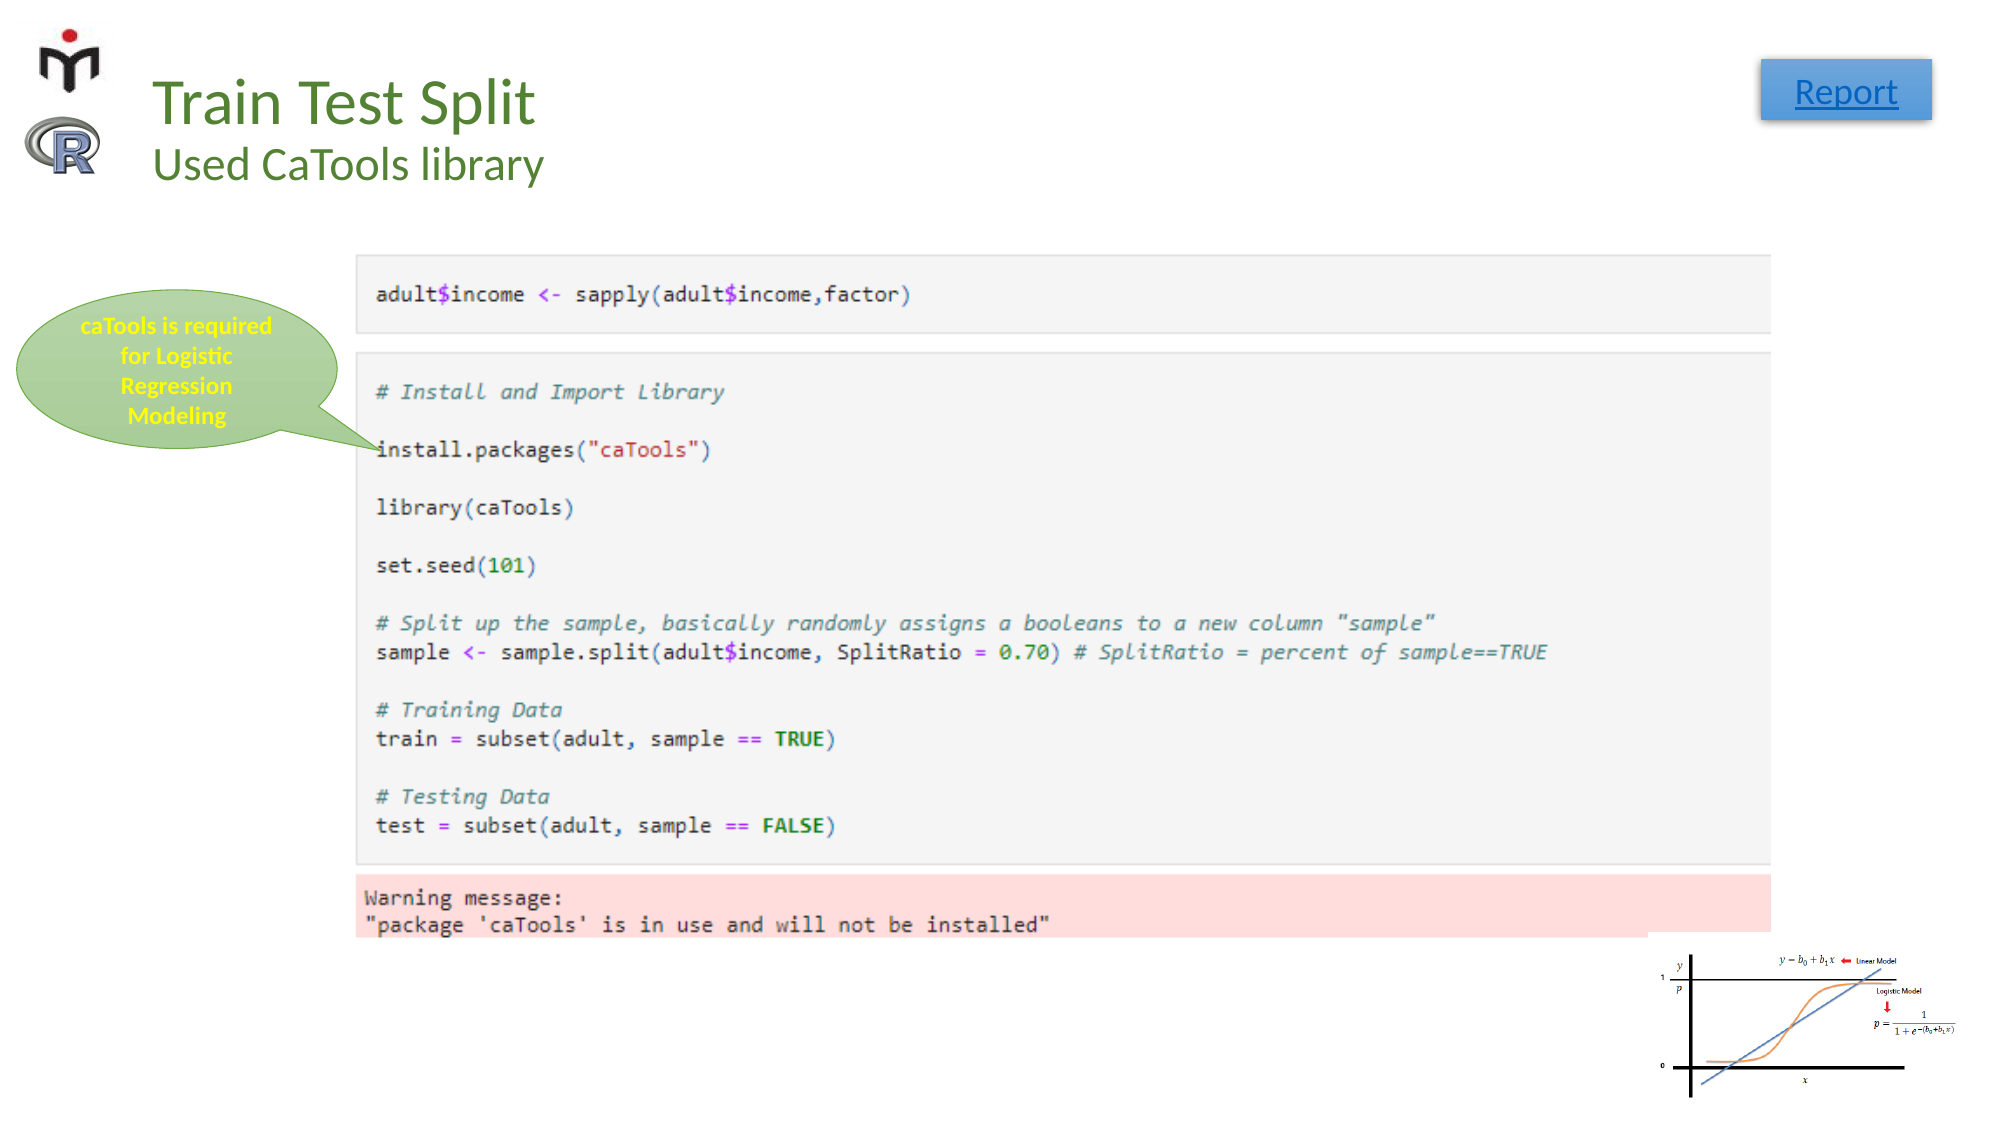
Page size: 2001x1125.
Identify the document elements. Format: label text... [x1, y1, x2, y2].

text_box caTools is required for Logistic Regression Modeling [16, 289, 337, 449]
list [337, 235, 1771, 974]
picture [16, 19, 115, 101]
text_box Report [1761, 59, 1933, 120]
title Train Test Split Used CaTools library [137, 59, 1863, 278]
picture [1648, 932, 1968, 1116]
picture [24, 116, 100, 174]
